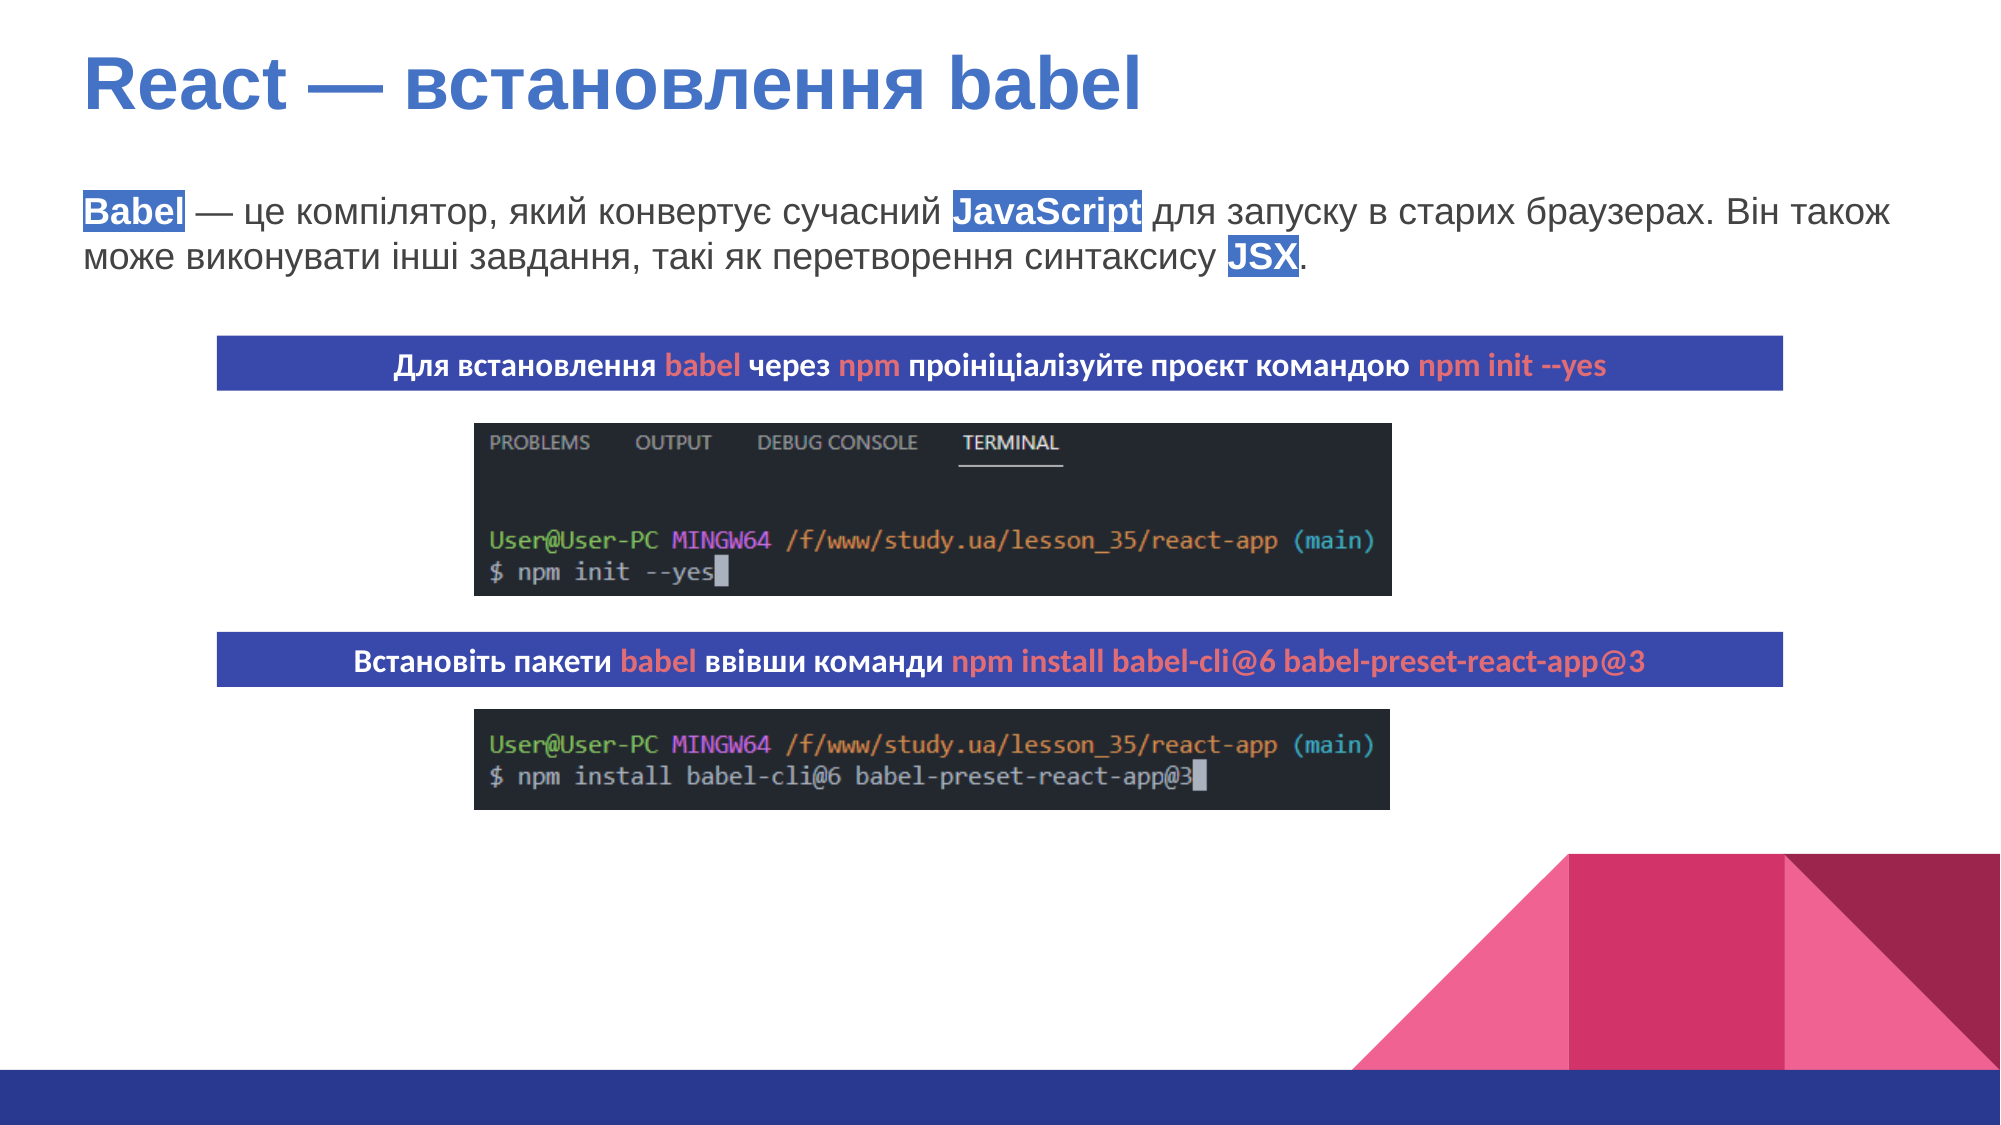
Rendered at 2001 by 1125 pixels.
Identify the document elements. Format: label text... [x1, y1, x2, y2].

text_box Для встановлення babel через npm проініціалізуйте проєкт командою npm init --yes [216, 335, 1784, 391]
picture [473, 709, 1391, 811]
picture [473, 423, 1392, 597]
text_box React — встановлення babel [68, 19, 1932, 152]
text_box Встановіть пакети babel ввівши команди npm install babel-cli@6 babel-preset-react-app@3 [216, 631, 1784, 687]
text_box Babel — це компілятор, який конвертує сучасний JavaScript для запуску в старих браузерах. Він також може виконувати інші завдання, такі як перетворення синтаксису JSX. [68, 179, 1932, 285]
